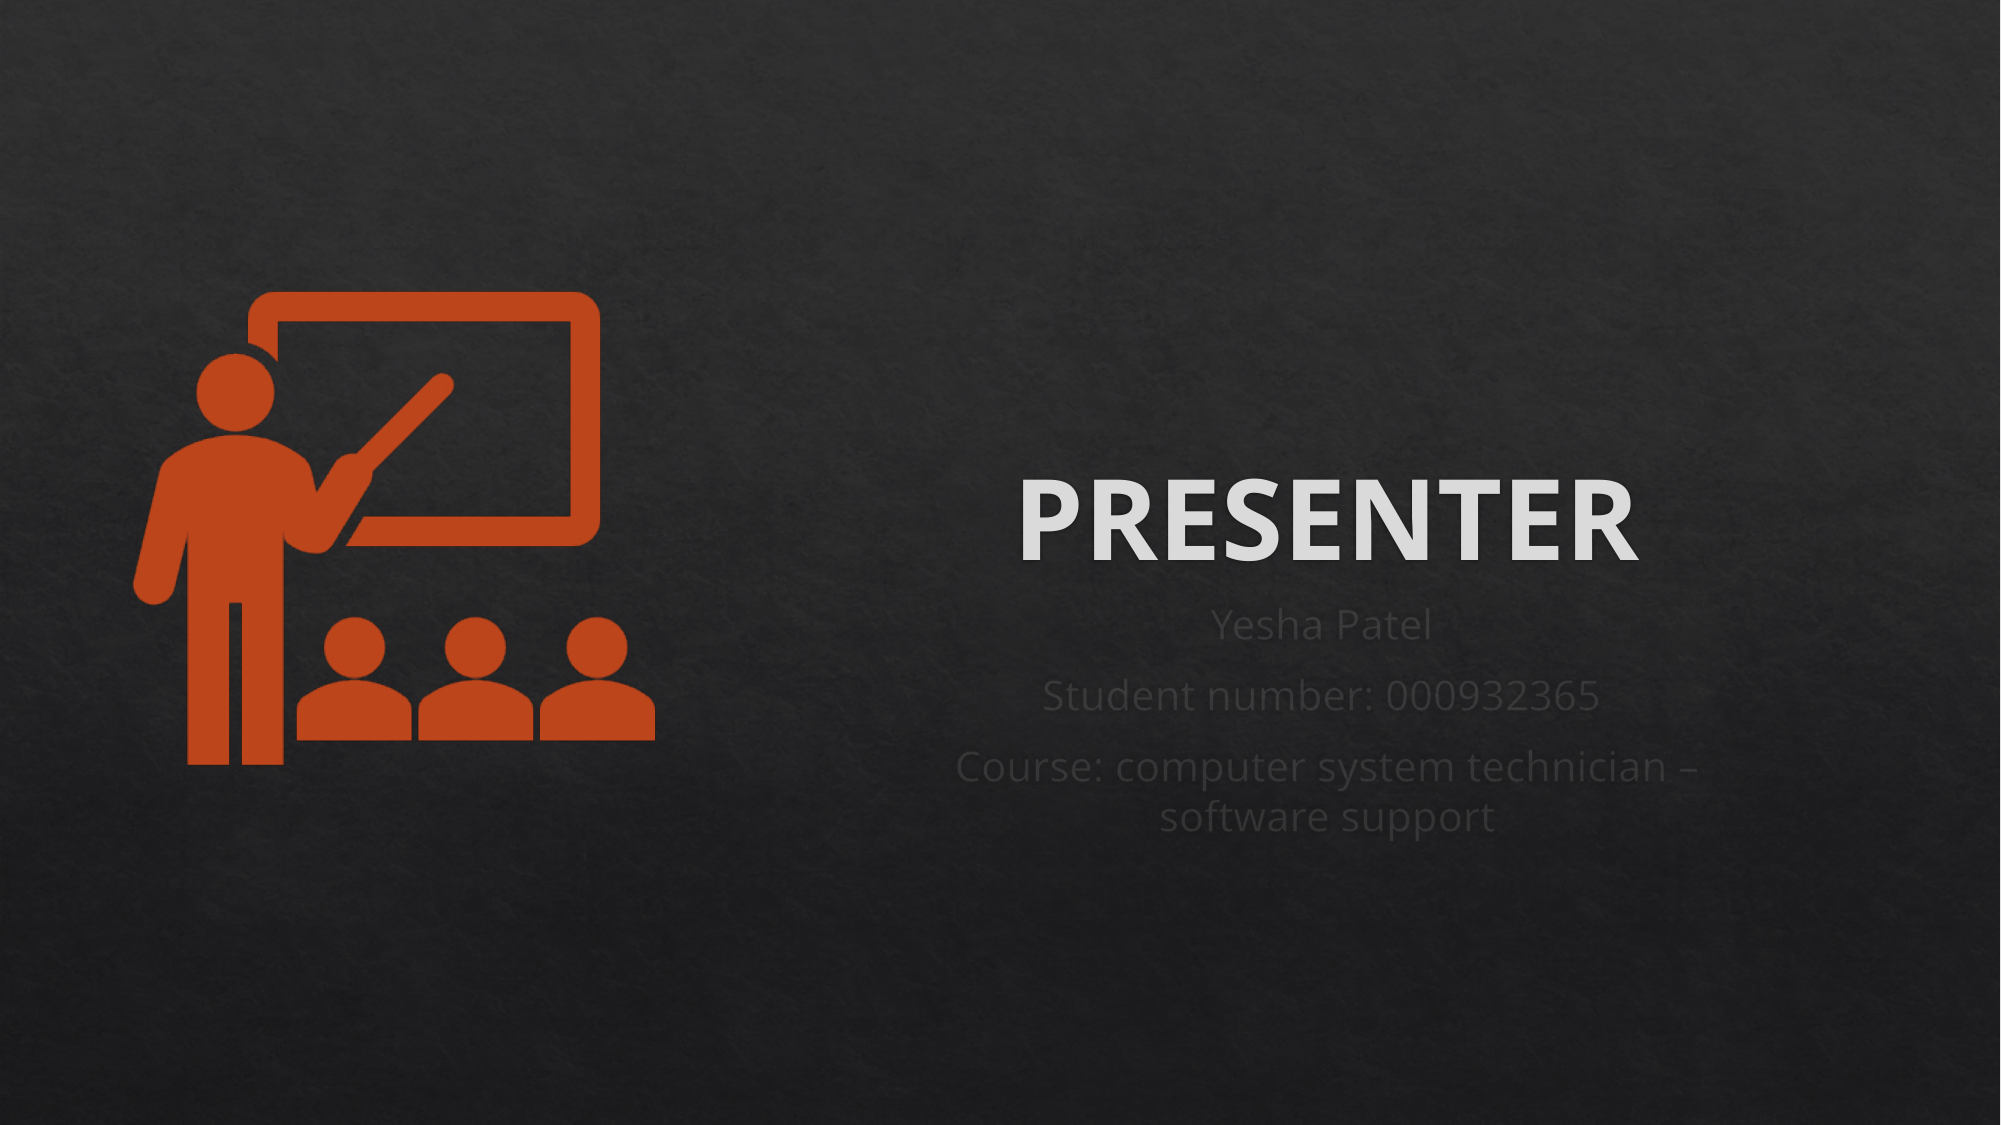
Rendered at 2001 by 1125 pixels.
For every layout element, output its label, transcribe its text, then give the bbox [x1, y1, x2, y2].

title PRESENTER [880, 202, 1774, 587]
picture [105, 233, 689, 817]
subtitle Yesha Patel Student number: 000932365 Course: computer system technician – software support [880, 590, 1774, 866]
